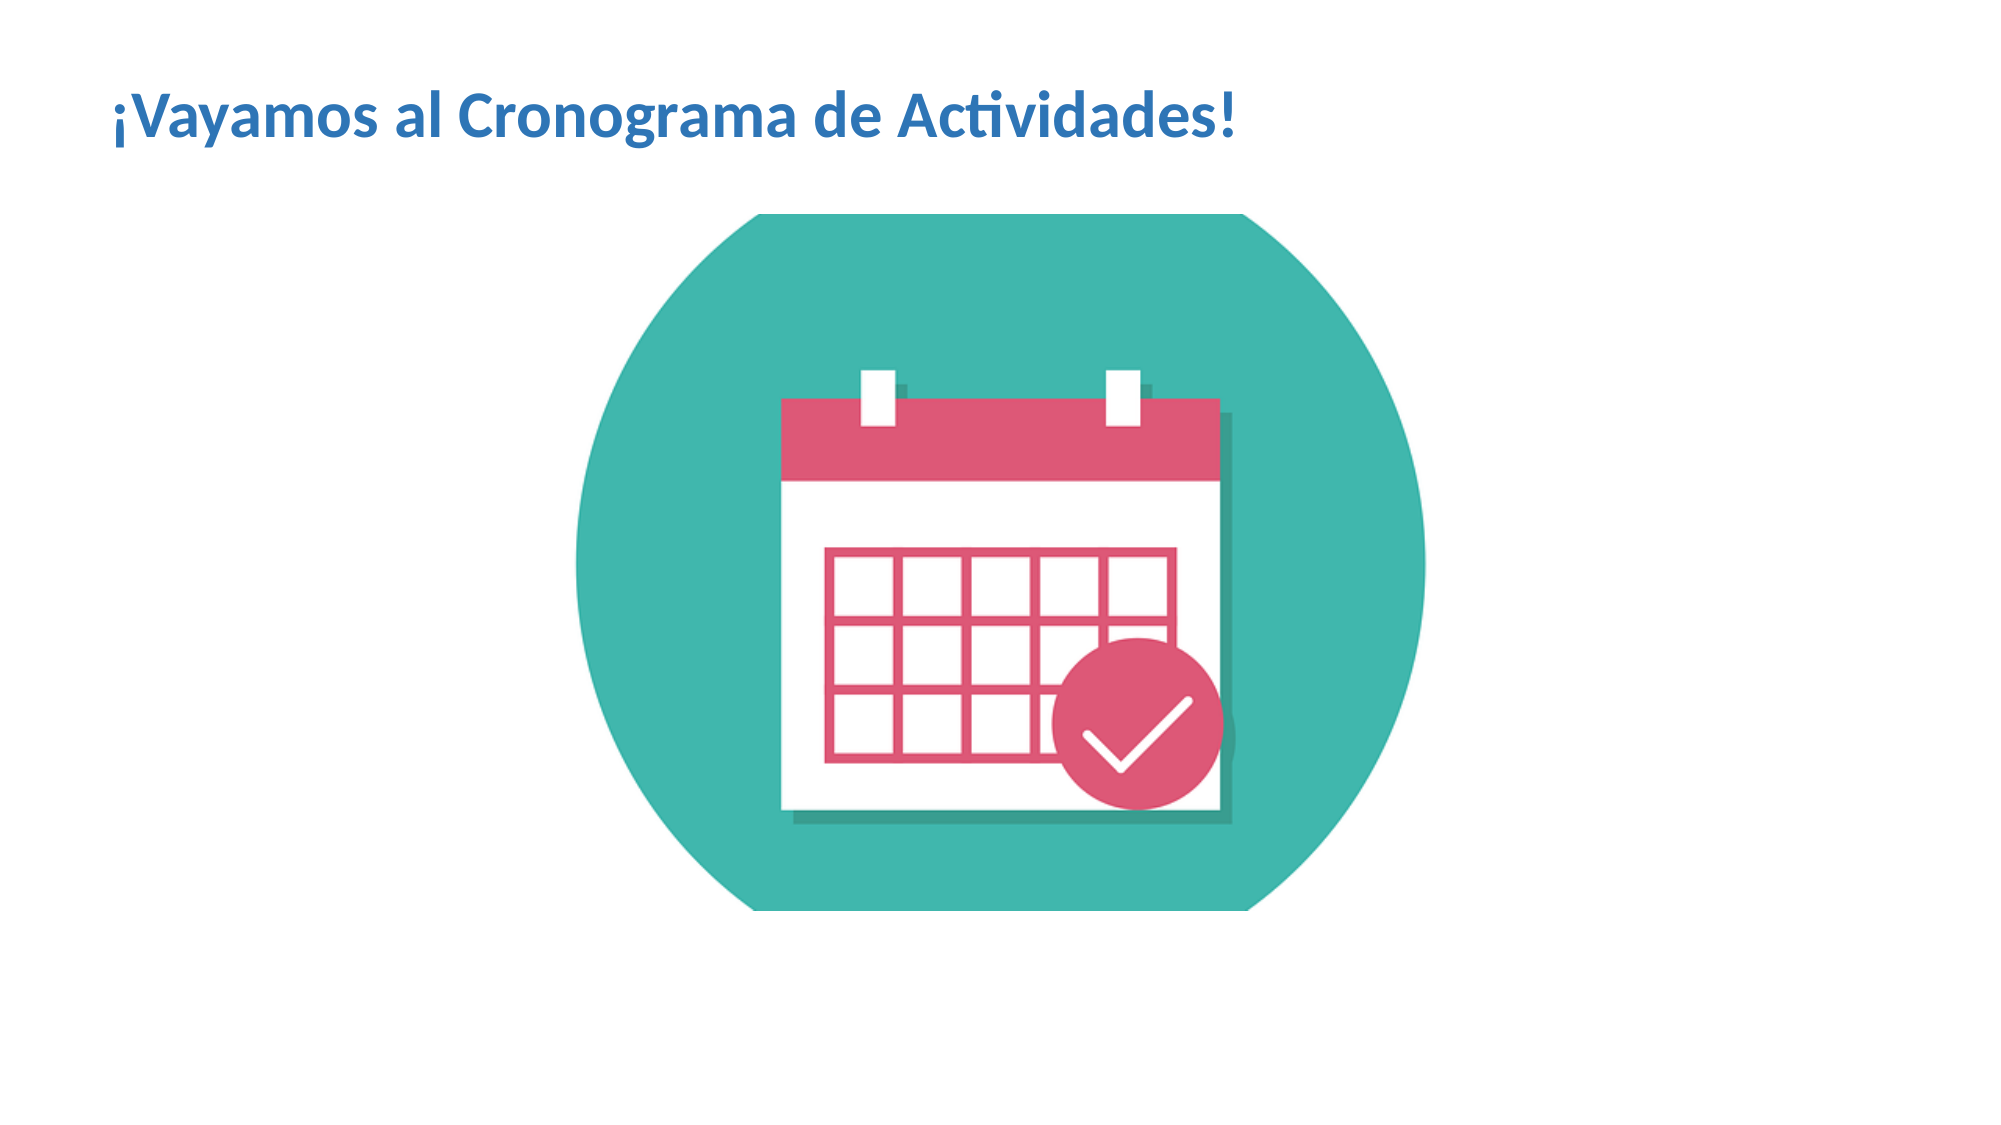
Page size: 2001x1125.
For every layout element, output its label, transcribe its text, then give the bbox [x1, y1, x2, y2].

picture [499, 214, 1500, 911]
text_box ¡Vayamos al Cronograma de Actividades! [94, 63, 1540, 159]
